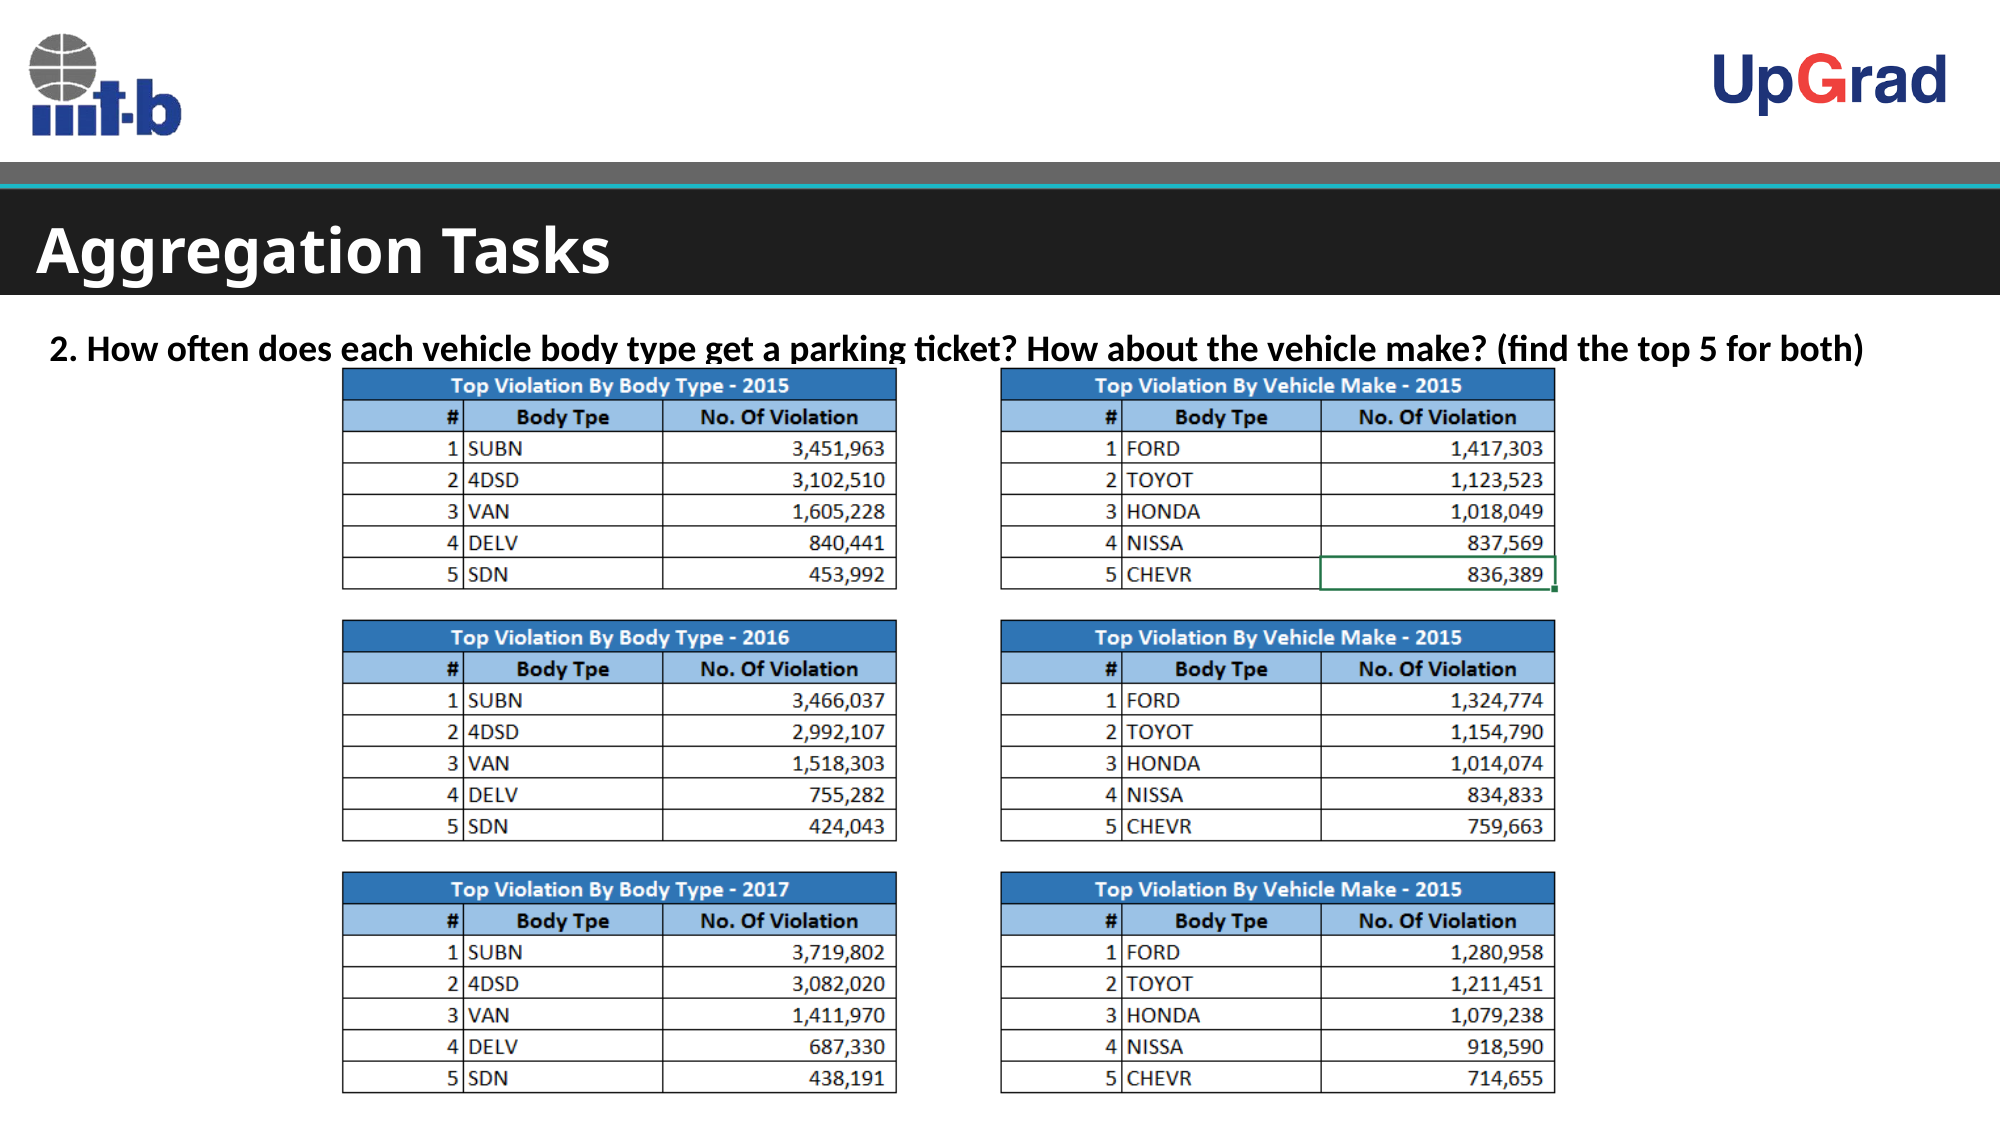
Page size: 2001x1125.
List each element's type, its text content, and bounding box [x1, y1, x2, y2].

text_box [0, 162, 2000, 295]
picture [337, 364, 1562, 1100]
text_box 2. How often does each vehicle body type get a parking ticket? How about the vehicle make? (find the top 5 for both) [34, 295, 1971, 377]
picture [0, 29, 208, 162]
picture [1714, 53, 1952, 116]
